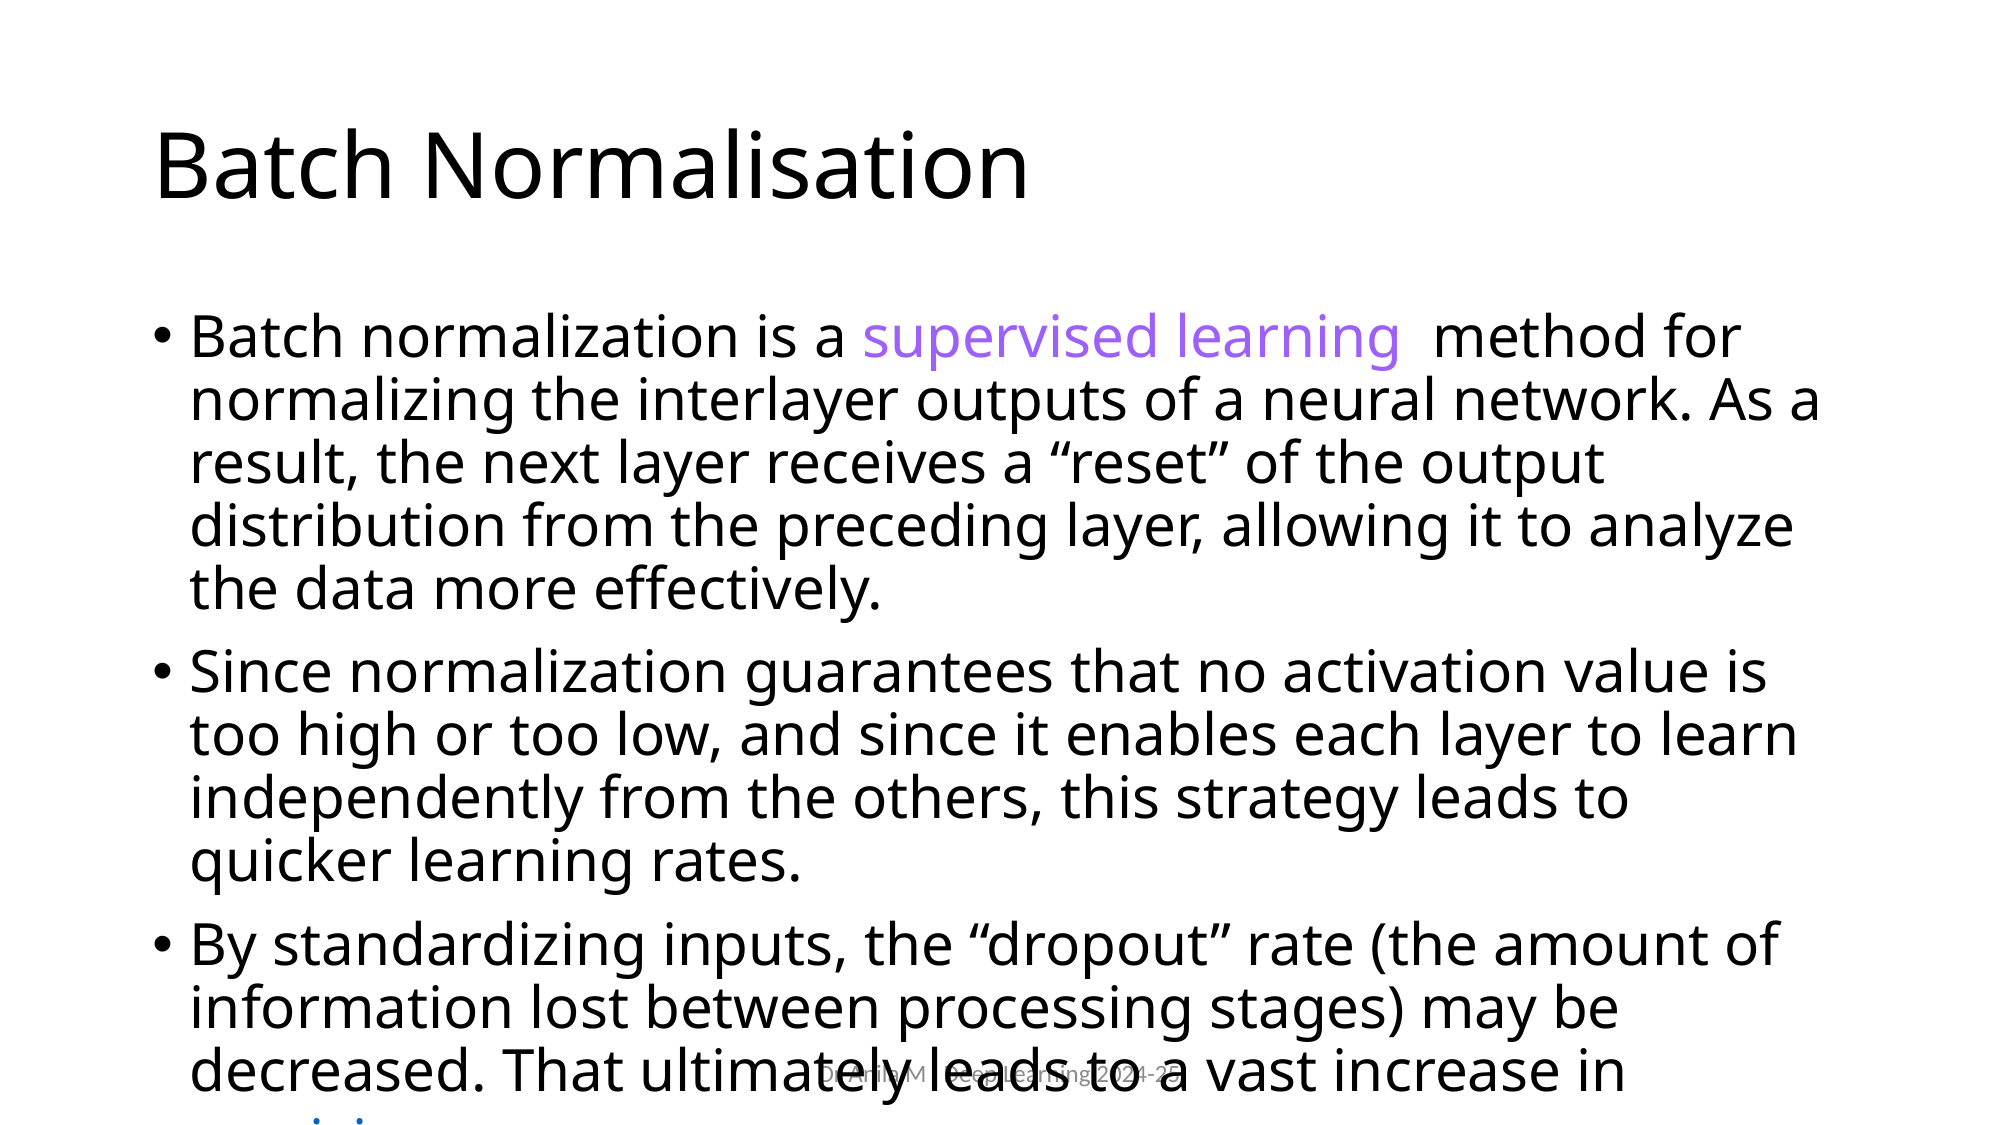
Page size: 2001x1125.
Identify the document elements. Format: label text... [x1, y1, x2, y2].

footer Dr Anila M Deep Learning 2024-25 [662, 1042, 1338, 1103]
list Batch normalization is a supervised learning method for normalizing the interlayer outputs of a neural network. As a result, the next layer receives a “reset” of the output distribution from the preceding layer, allowing it to analyze the data more effectively. Since normalization guarantees that no activation value is too high or too low, and since it enables each layer to learn independently from the others, this strategy leads to quicker learning rates. By standardizing inputs, the “dropout” rate (the amount of information lost between processing stages) may be decreased. That ultimately leads to a vast increase in precision [137, 299, 1863, 1014]
title Batch Normalisation [137, 59, 1863, 278]
